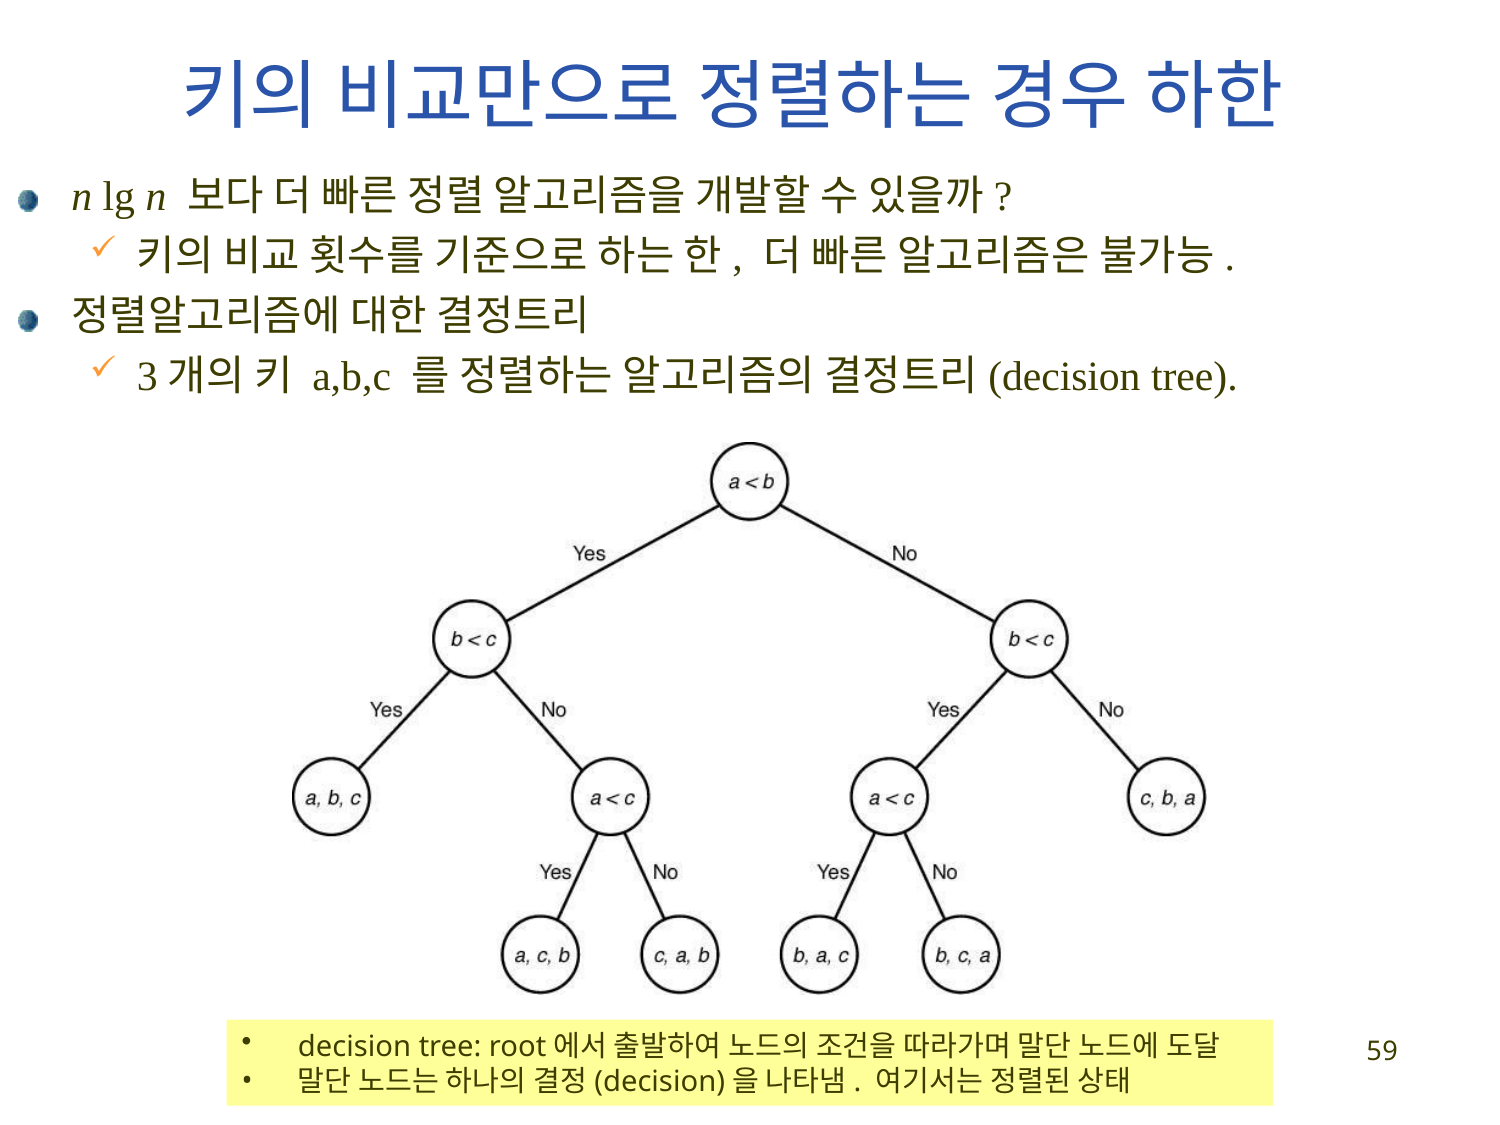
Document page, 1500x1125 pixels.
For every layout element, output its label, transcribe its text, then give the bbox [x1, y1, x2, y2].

text_box decision tree: root에서 출발하여 노드의 조건을 따라가며 말단 노드에 도달 말단 노드는 하나의 결정(decision)을 나타냄. 여기서는 정렬된 상태 [239, 1024, 1259, 1097]
picture [17, 310, 39, 333]
picture [292, 441, 1208, 995]
text_box 59 [1364, 1031, 1400, 1067]
text_box [226, 1019, 1274, 1106]
title 키의 비교만으로 정렬하는 경우 하한 [179, 44, 1384, 235]
text_box n lg n 보다 더 빠른 정렬 알고리즘을 개발할 수 있을까? 키의 비교 횟수를 기준으로 하는 한, 더 빠른 알고리즘은 불가능. 정렬알고리즘에 대한 결정트리 3개의 키 a,b,c 를 정렬하는 알고리즘의 결정트리(decision tree). [69, 157, 1296, 400]
picture [17, 190, 39, 213]
